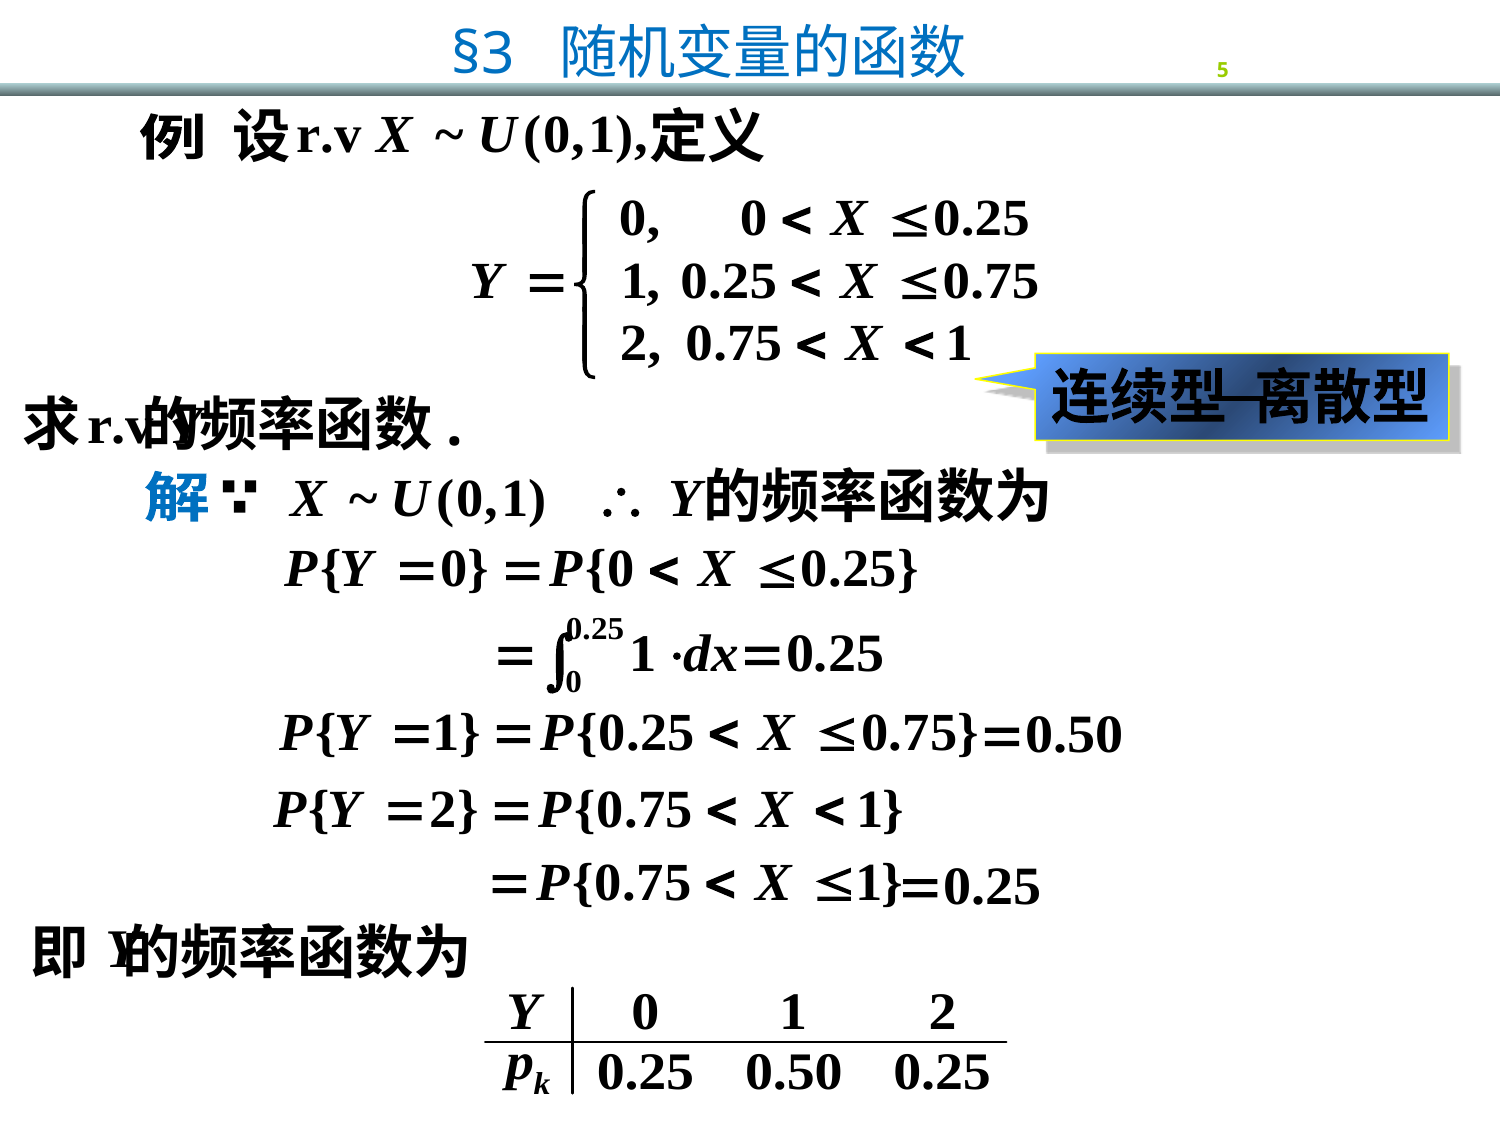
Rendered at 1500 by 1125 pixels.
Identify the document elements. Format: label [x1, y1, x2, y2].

text_box [969, 703, 1136, 767]
text_box [266, 701, 985, 774]
text_box [1034, 353, 1450, 441]
text_box [271, 538, 924, 611]
text_box [912, 855, 1054, 918]
text_box [729, 622, 896, 686]
text_box [15, 893, 541, 984]
text_box [473, 974, 1016, 1104]
text_box [7, 379, 585, 466]
text_box [217, 91, 859, 177]
text_box [462, 178, 1049, 390]
text_box [477, 851, 909, 924]
text_box [260, 778, 912, 851]
text_box [482, 602, 749, 700]
text_box [217, 451, 1112, 540]
